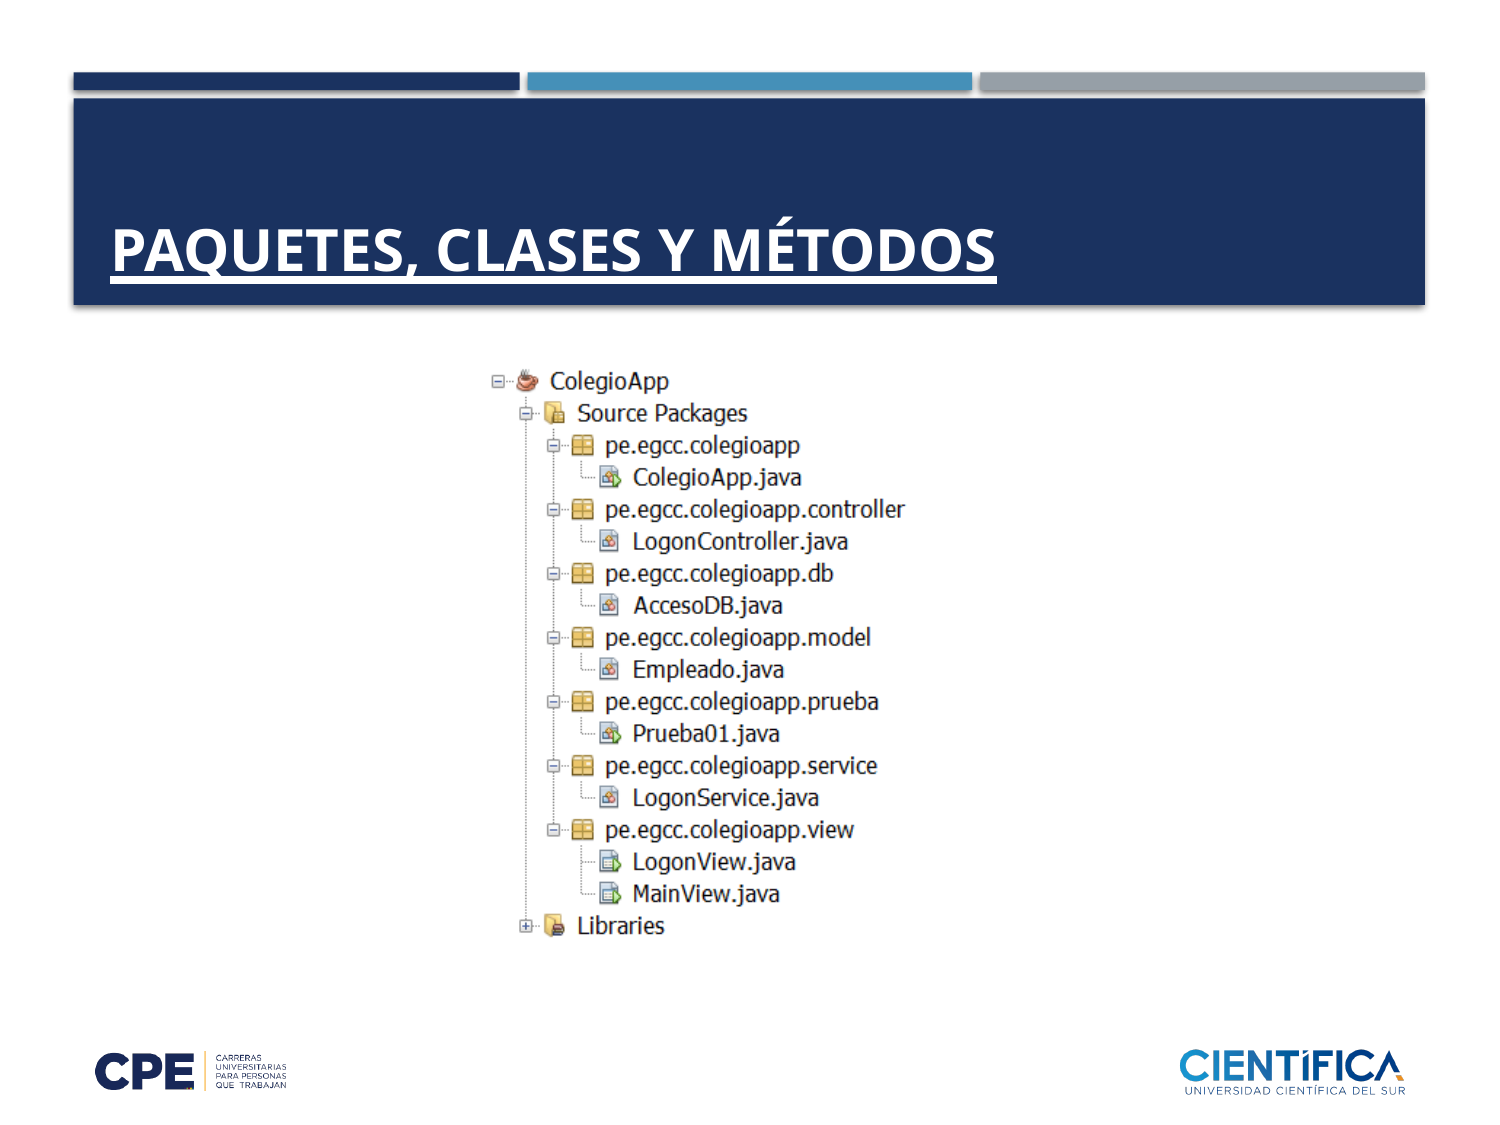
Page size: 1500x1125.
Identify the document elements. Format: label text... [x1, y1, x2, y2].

picture [95, 1051, 286, 1091]
title Paquetes, clases y métodos [95, 112, 1406, 291]
picture [1178, 1048, 1406, 1095]
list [488, 364, 1013, 962]
